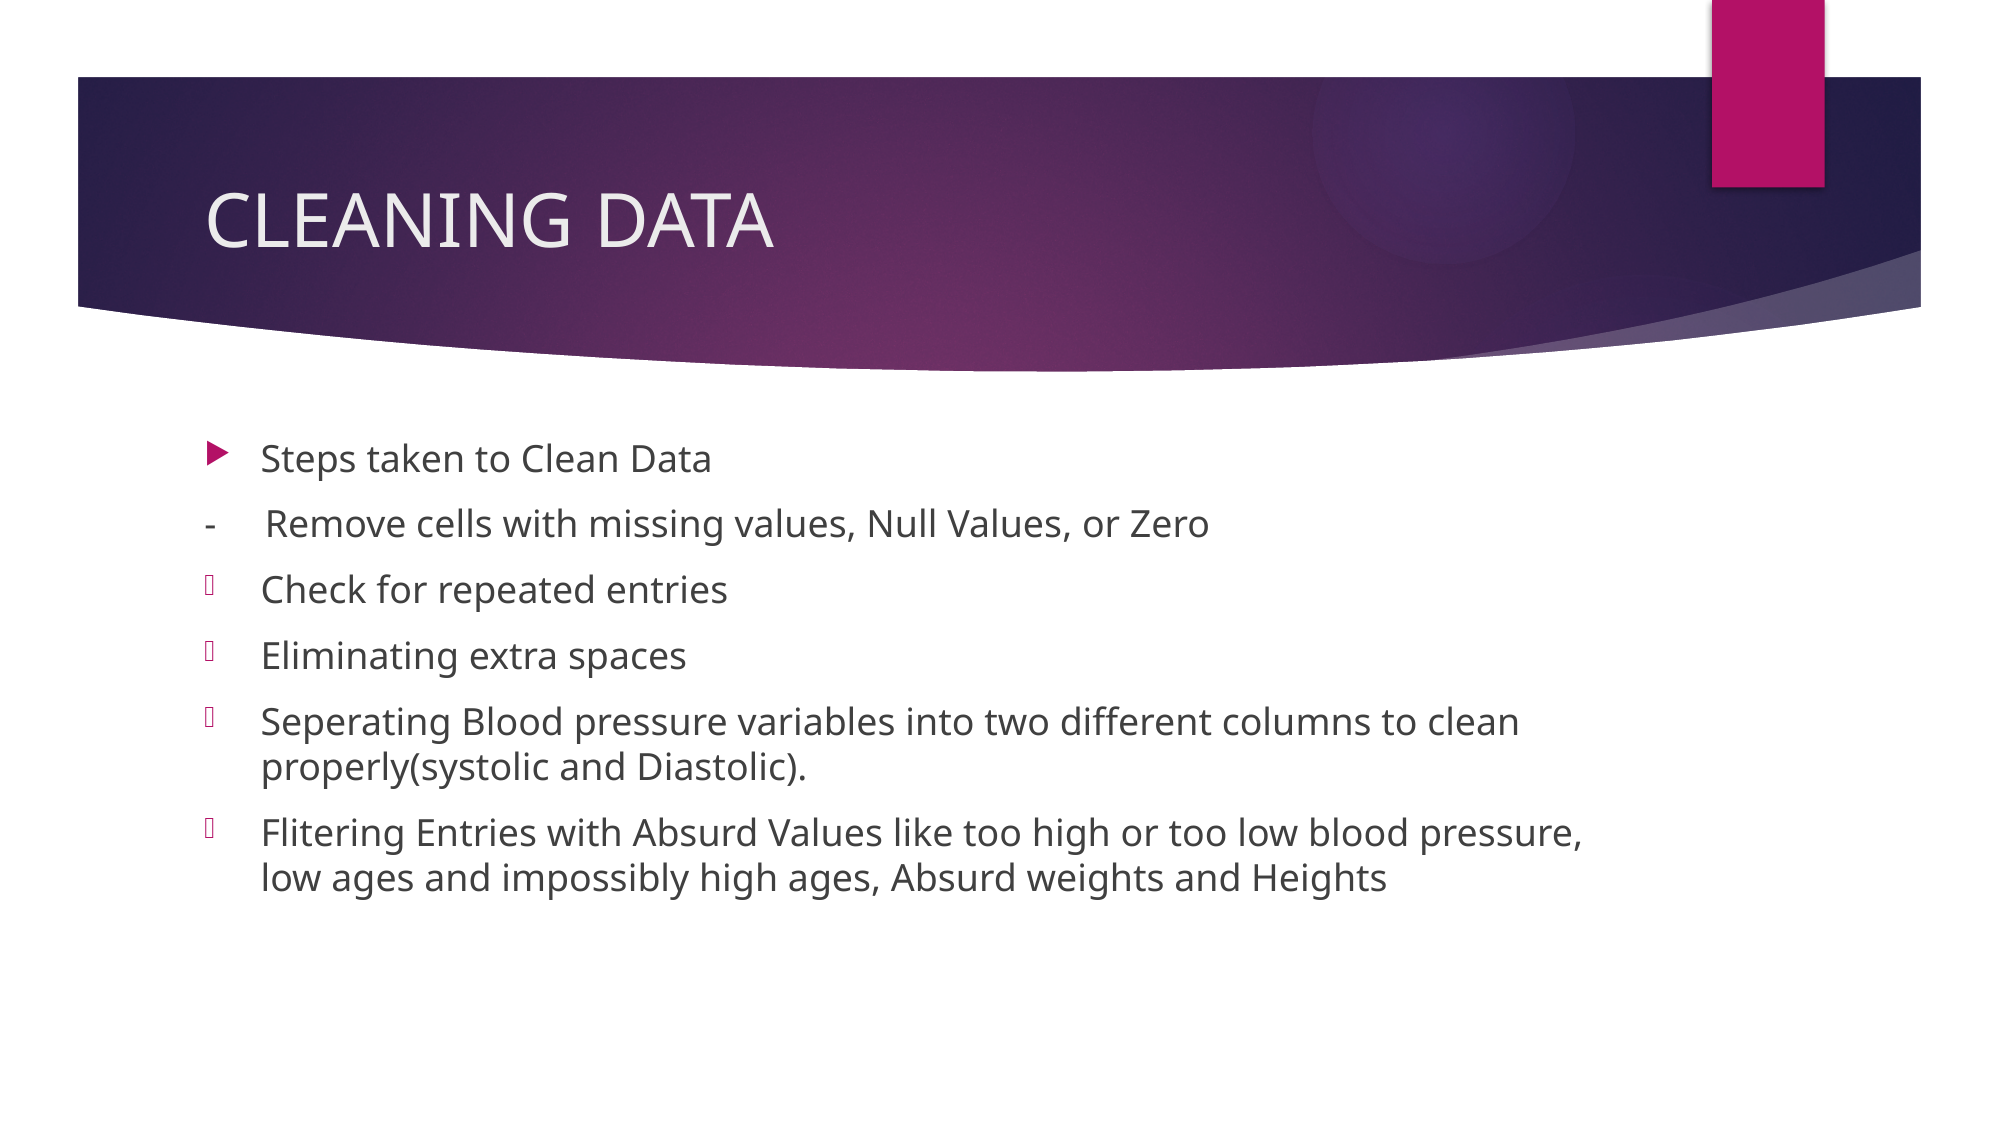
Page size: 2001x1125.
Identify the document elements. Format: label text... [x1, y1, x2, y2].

title CLEANING DATA [189, 159, 1627, 276]
list Steps taken to Clean Data - Remove cells with missing values, Null Values, or Zero Check for repeated entries Eliminating extra spaces Seperating Blood pressure variables into two different columns to clean properly(systolic and Diastolic). Flitering Entries with Absurd Values like too high or too low blood pressure, low ages and impossibly high ages, Absurd weights and Heights [189, 427, 1638, 988]
